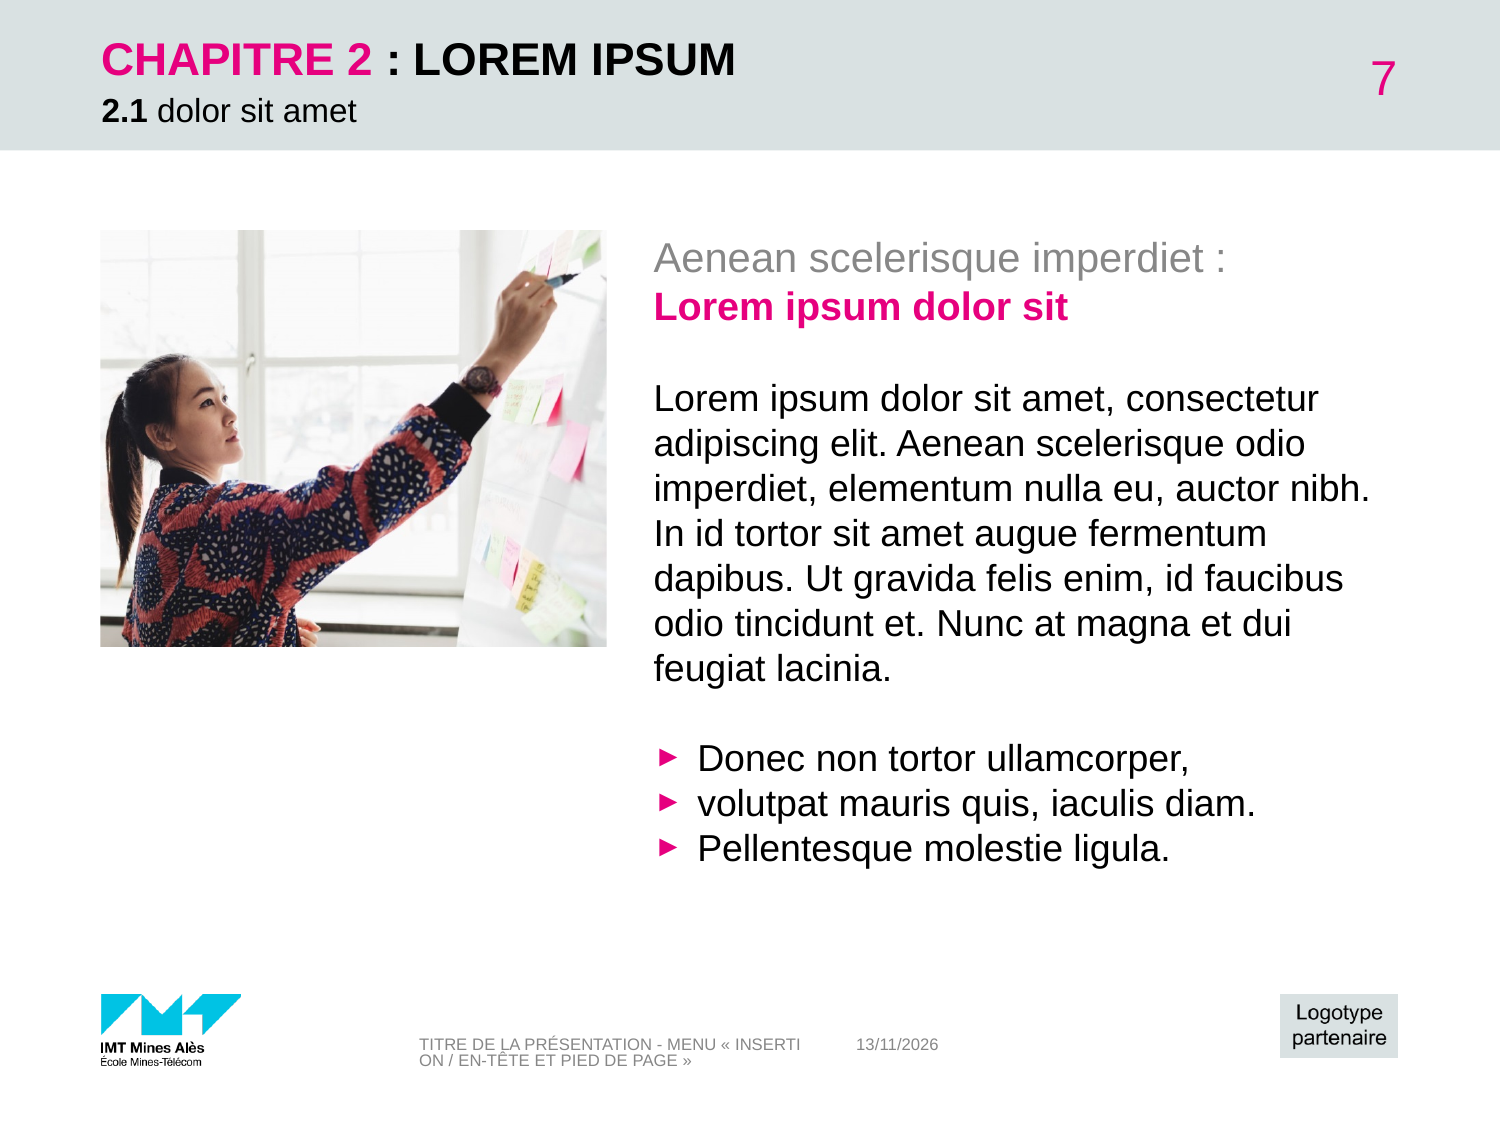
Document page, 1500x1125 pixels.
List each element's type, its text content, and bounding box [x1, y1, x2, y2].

picture [100, 230, 607, 647]
footer Titre de la présentation - menu « Insertion / En-tête et pied de page » [419, 994, 809, 1054]
list 2.1 dolor sit amet [101, 88, 1254, 150]
picture [1280, 993, 1398, 1058]
list Aenean scelerisque imperdiet : Lorem ipsum dolor sit Lorem ipsum dolor sit amet, consectetur adipiscing elit. Aenean scelerisque odio imperdiet, elementum nulla eu, auctor nibh. In id tortor sit amet augue fermentum dapibus. Ut gravida felis enim, id faucibus odio tincidunt et. Nunc at magna et dui feugiat lacinia. Donec non tortor ullamcorper, volutpat mauris quis, iaculis diam. Pellentesque molestie ligula. [653, 230, 1398, 953]
slide_number 7 [1257, 42, 1398, 110]
title Chapitre 2 : lorem ipsum [101, 0, 1252, 85]
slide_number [856, 994, 1247, 1054]
